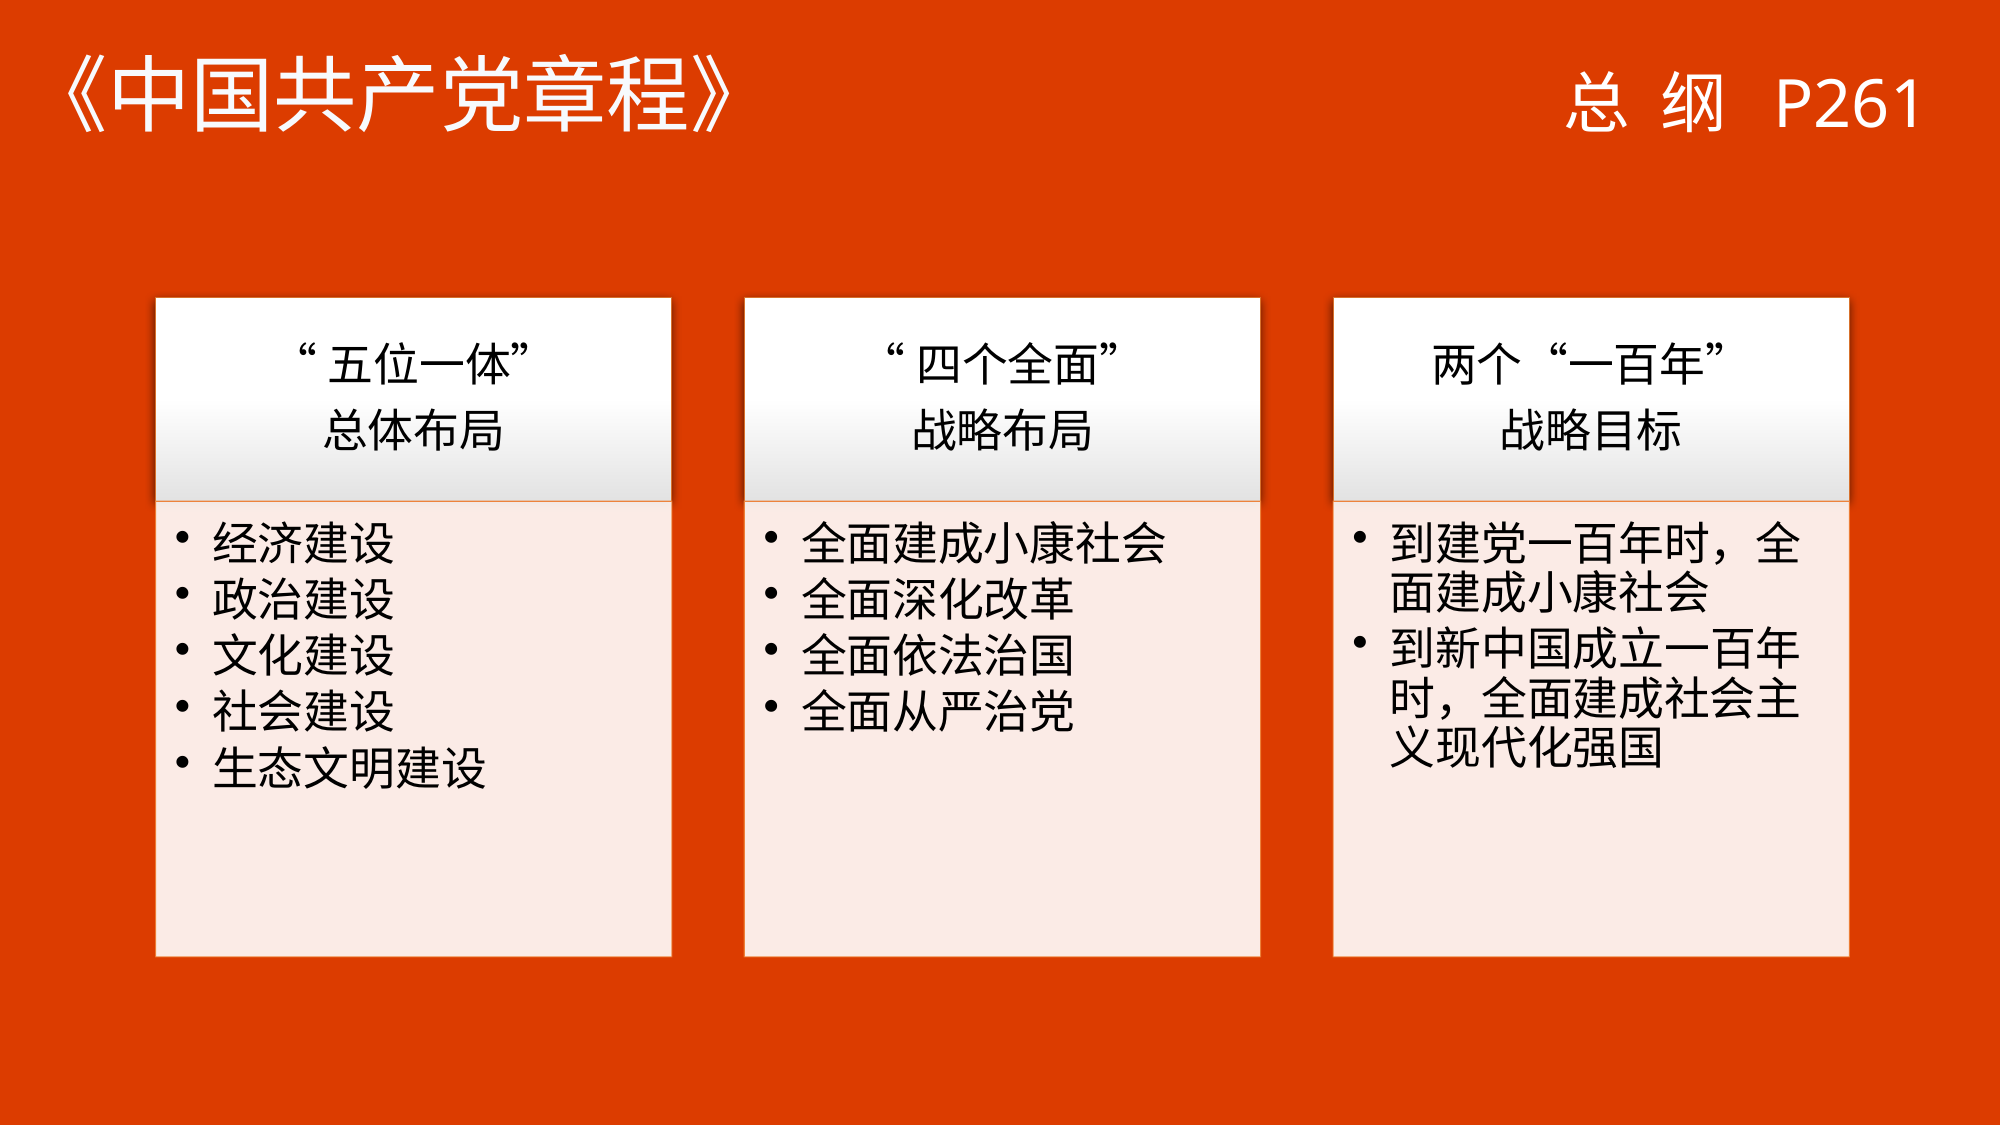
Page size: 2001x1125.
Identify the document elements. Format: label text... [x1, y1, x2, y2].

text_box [154, 188, 1850, 1067]
text_box 总 纲 P261 [1365, 53, 1944, 149]
text_box 《中国共产党章程》 [9, 46, 969, 158]
